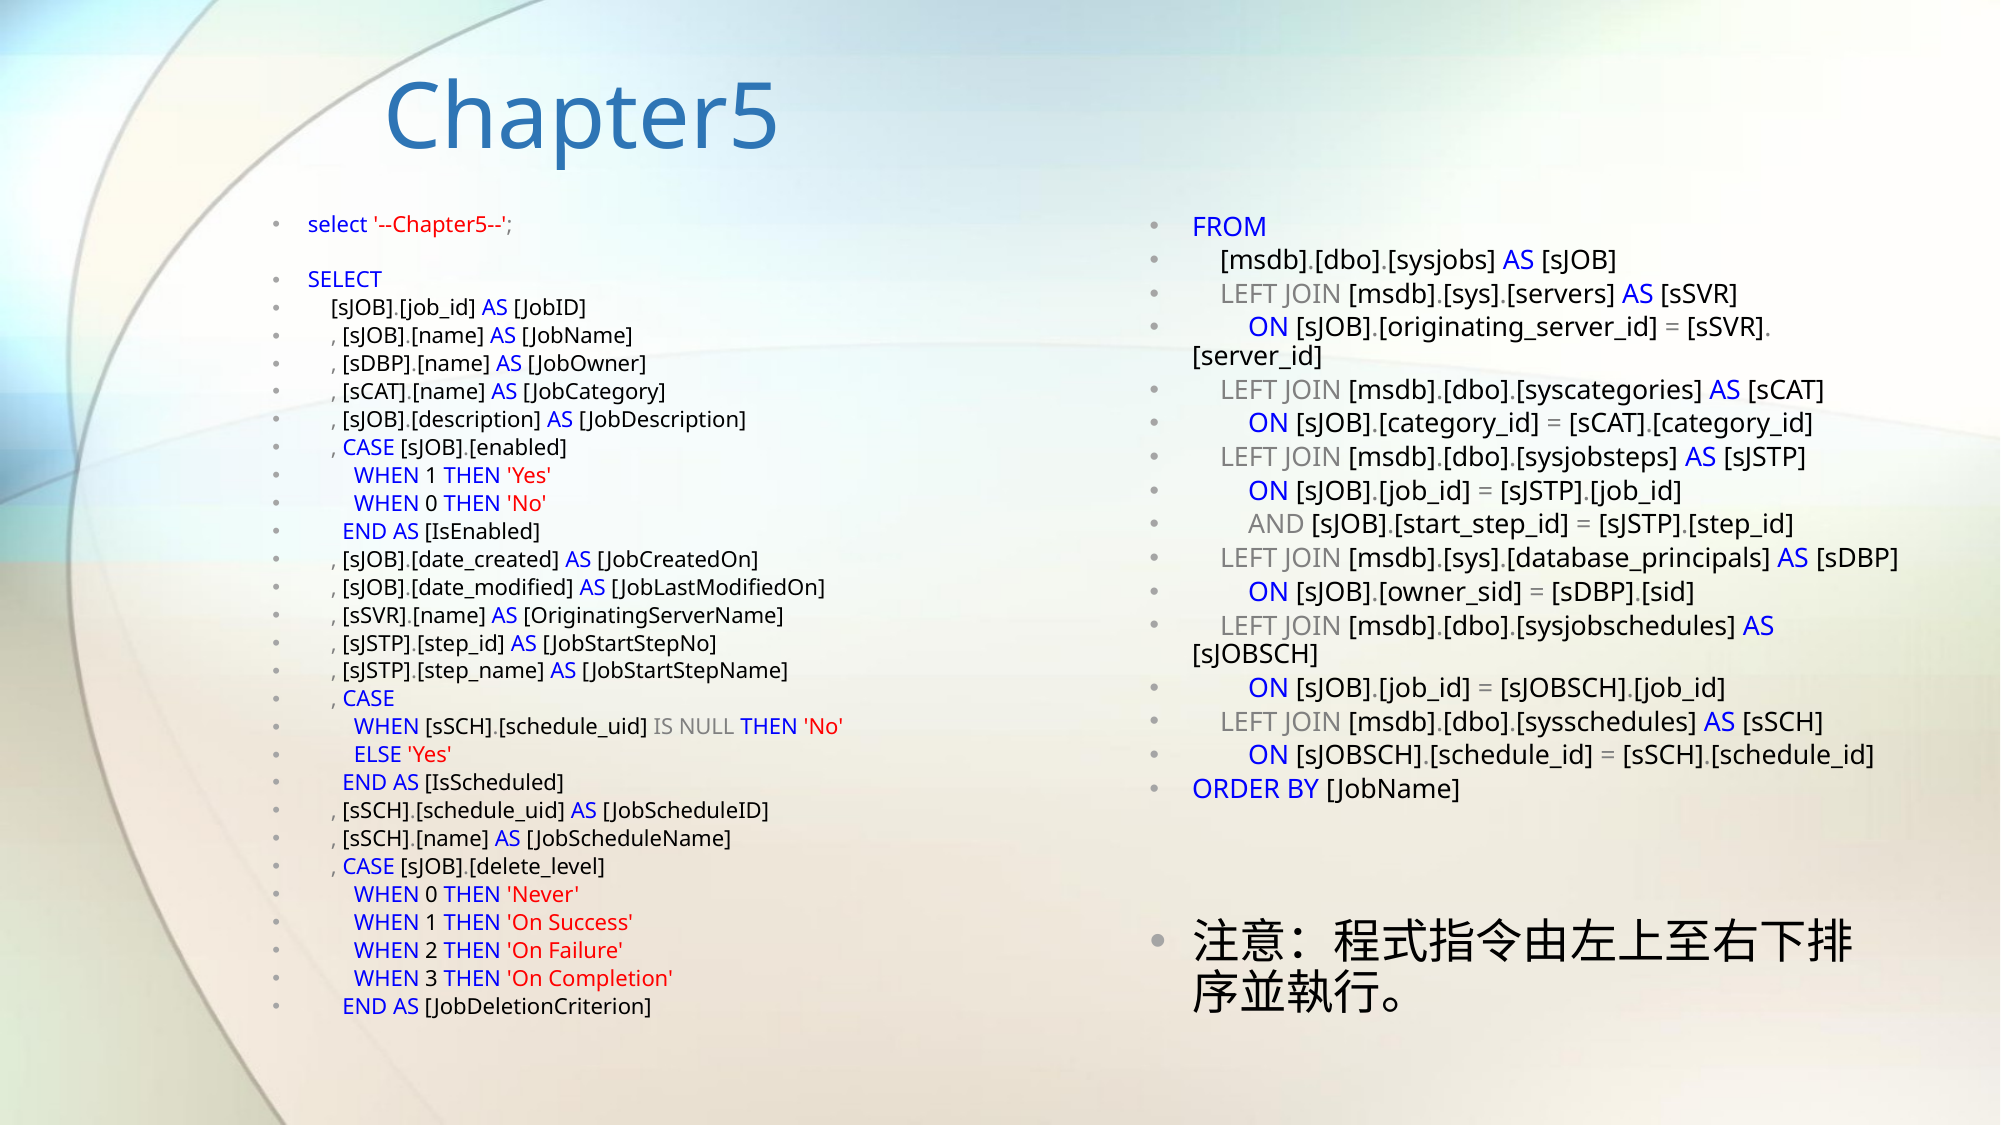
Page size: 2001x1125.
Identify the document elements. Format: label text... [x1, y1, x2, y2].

picture [0, 0, 2001, 1125]
title Chapter5 [368, 28, 1850, 195]
list select '--Chapter5--'; SELECT [sJOB].[job_id] AS [JobID] , [sJOB].[name] AS [JobName] , [sDBP].[name] AS [JobOwner] , [sCAT].[name] AS [JobCategory] , [sJOB].[description] AS [JobDescription] , CASE [sJOB].[enabled] WHEN 1 THEN 'Yes' WHEN 0 THEN 'No' END AS [IsEnabled] , [sJOB].[date_created] AS [JobCreatedOn] , [sJOB].[date_modified] AS [JobLastModifiedOn] , [sSVR].[name] AS [OriginatingServerName] , [sJSTP].[step_id] AS [JobStartStepNo] , [sJSTP].[step_name] AS [JobStartStepName] , CASE WHEN [sSCH].[schedule_uid] IS NULL THEN 'No' ELSE 'Yes' END AS [IsScheduled] , [sSCH].[schedule_uid] AS [JobScheduleID] , [sSCH].[name] AS [JobScheduleName] , CASE [sJOB].[delete_level] WHEN 0 THEN 'Never' WHEN 1 THEN 'On Success' WHEN 2 THEN 'On Failure' WHEN 3 THEN 'On Completion' END AS [JobDeletionCriterion] [257, 205, 1038, 1030]
list FROM [msdb].[dbo].[sysjobs] AS [sJOB] LEFT JOIN [msdb].[sys].[servers] AS [sSVR] ON [sJOB].[originating_server_id] = [sSVR].[server_id] LEFT JOIN [msdb].[dbo].[syscategories] AS [sCAT] ON [sJOB].[category_id] = [sCAT].[category_id] LEFT JOIN [msdb].[dbo].[sysjobsteps] AS [sJSTP] ON [sJOB].[job_id] = [sJSTP].[job_id] AND [sJOB].[start_step_id] = [sJSTP].[step_id] LEFT JOIN [msdb].[sys].[database_principals] AS [sDBP] ON [sJOB].[owner_sid] = [sDBP].[sid] LEFT JOIN [msdb].[dbo].[sysjobschedules] AS [sJOBSCH] ON [sJOB].[job_id] = [sJOBSCH].[job_id] LEFT JOIN [msdb].[dbo].[sysschedules] AS [sSCH] ON [sJOBSCH].[schedule_id] = [sSCH].[schedule_id] ORDER BY [JobName] 注意：程式指令由左上至右下排序並執行。 [1134, 205, 1915, 1030]
